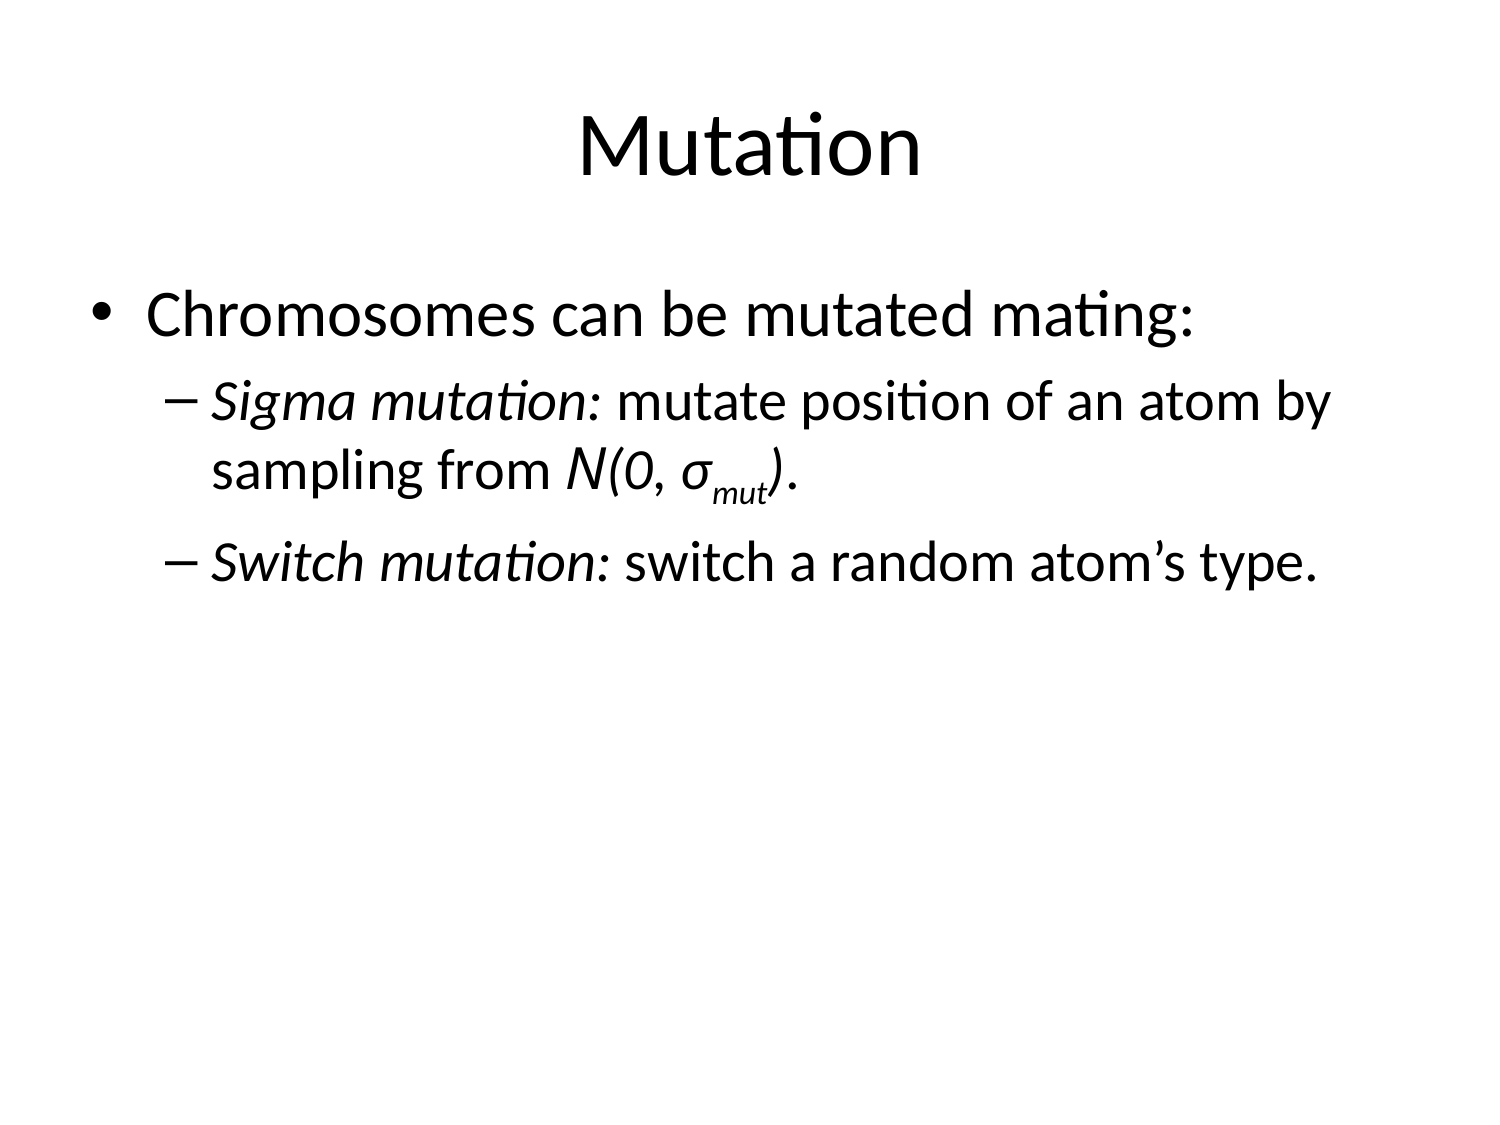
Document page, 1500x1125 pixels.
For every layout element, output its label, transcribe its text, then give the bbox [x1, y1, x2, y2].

title Mutation [75, 45, 1425, 233]
list Chromosomes can be mutated mating: Sigma mutation: mutate position of an atom by sampling from N(0, σmut). Switch mutation: switch a random atom’s type. [75, 262, 1425, 1005]
